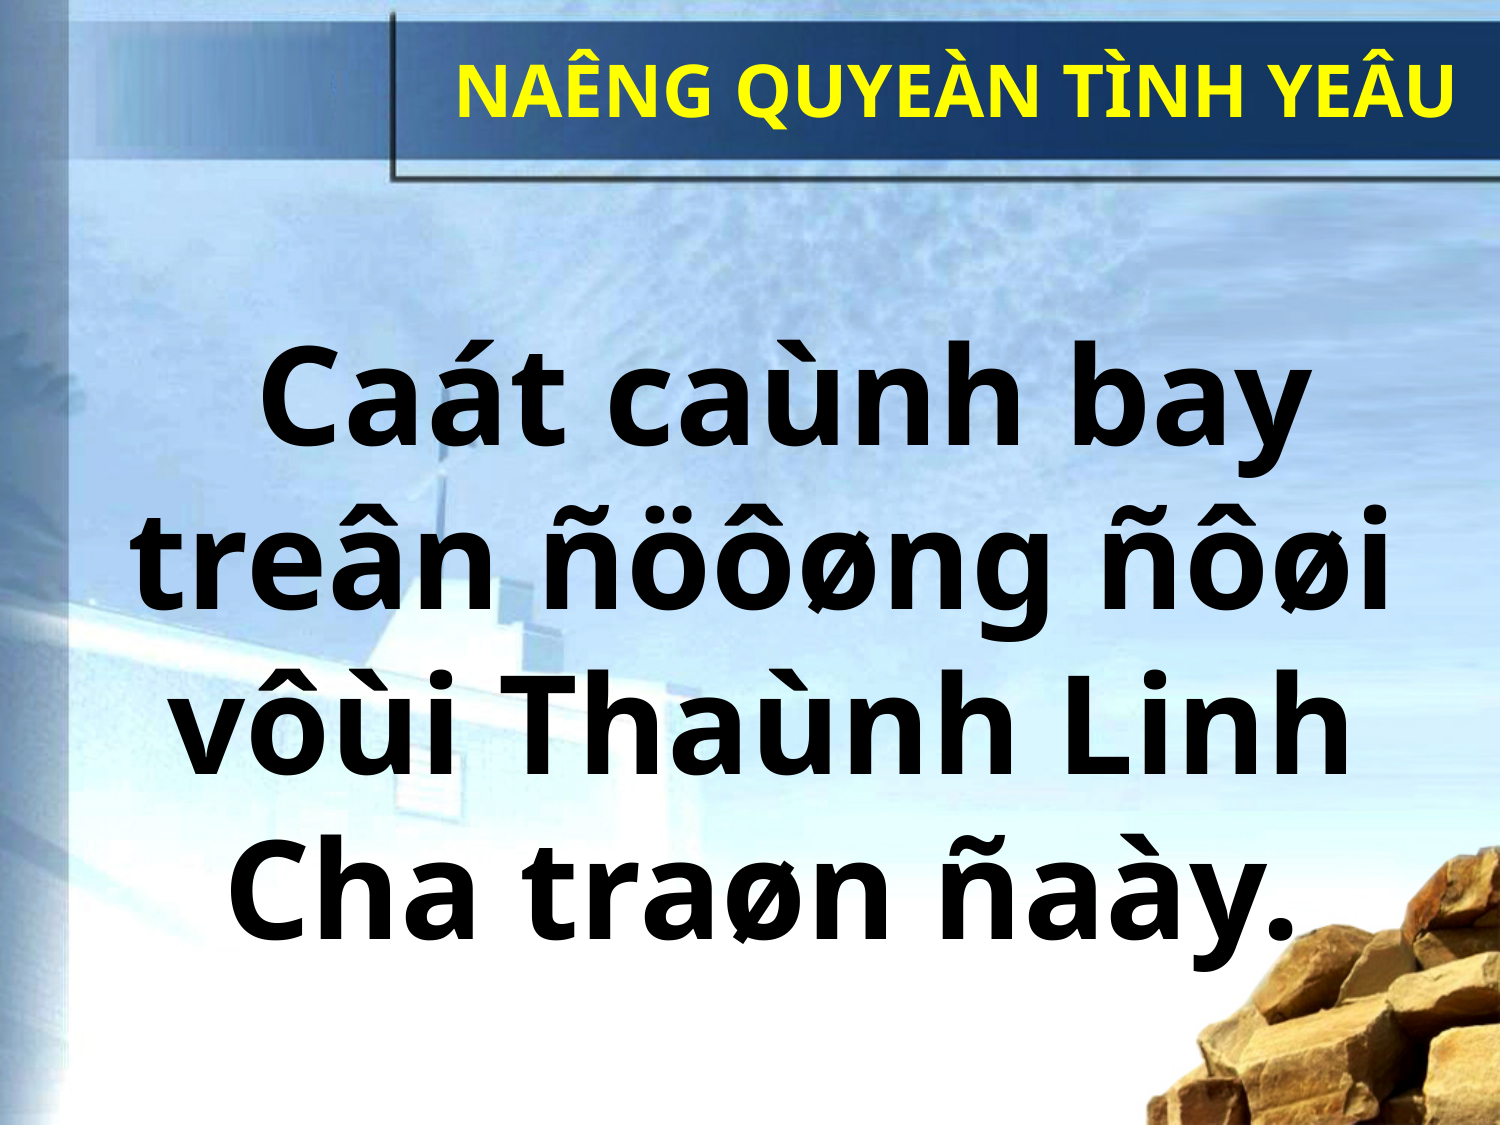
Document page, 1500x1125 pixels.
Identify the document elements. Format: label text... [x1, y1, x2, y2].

picture [0, 0, 1500, 1125]
text_box Caát caùnh bay treân ñöôøng ñôøi vôùi Thaùnh Linh Cha traøn ñaày. [87, 300, 1438, 975]
text_box NAÊNG QUYEÀN TÌNH YEÂU [438, 37, 1475, 140]
